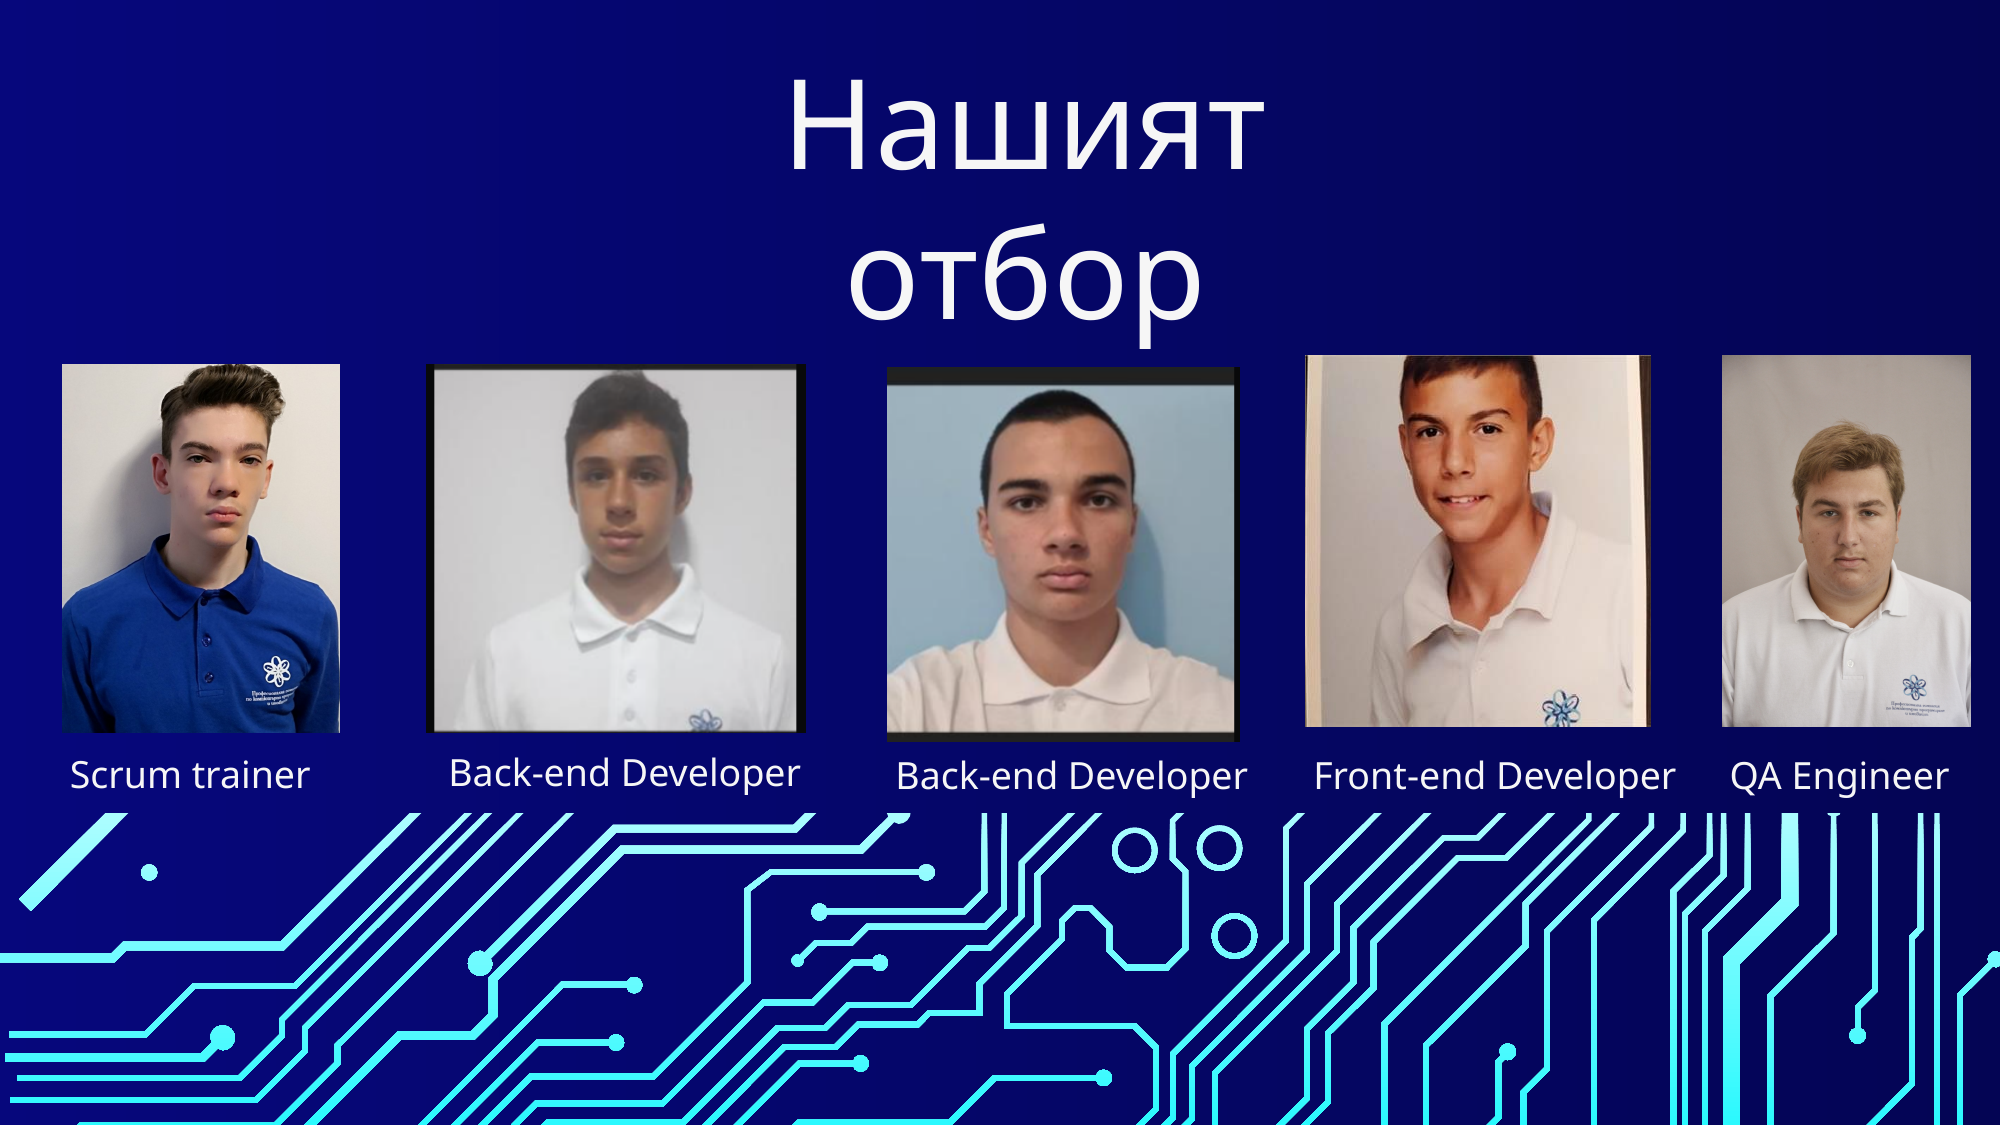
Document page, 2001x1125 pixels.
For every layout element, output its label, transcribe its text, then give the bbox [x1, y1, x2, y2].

text_box QA Engineer [1714, 744, 1965, 804]
picture [1305, 355, 1651, 727]
picture [1722, 355, 1971, 727]
text_box Back-end Developer [880, 744, 1264, 804]
text_box Нашият отбор [652, 37, 1399, 352]
text_box Scrum trainer [55, 744, 332, 804]
text_box Back-end Developer [433, 741, 817, 802]
text_box Front-end Developer [1298, 744, 1702, 804]
picture [886, 367, 1240, 742]
picture [62, 364, 340, 733]
picture [425, 364, 806, 733]
